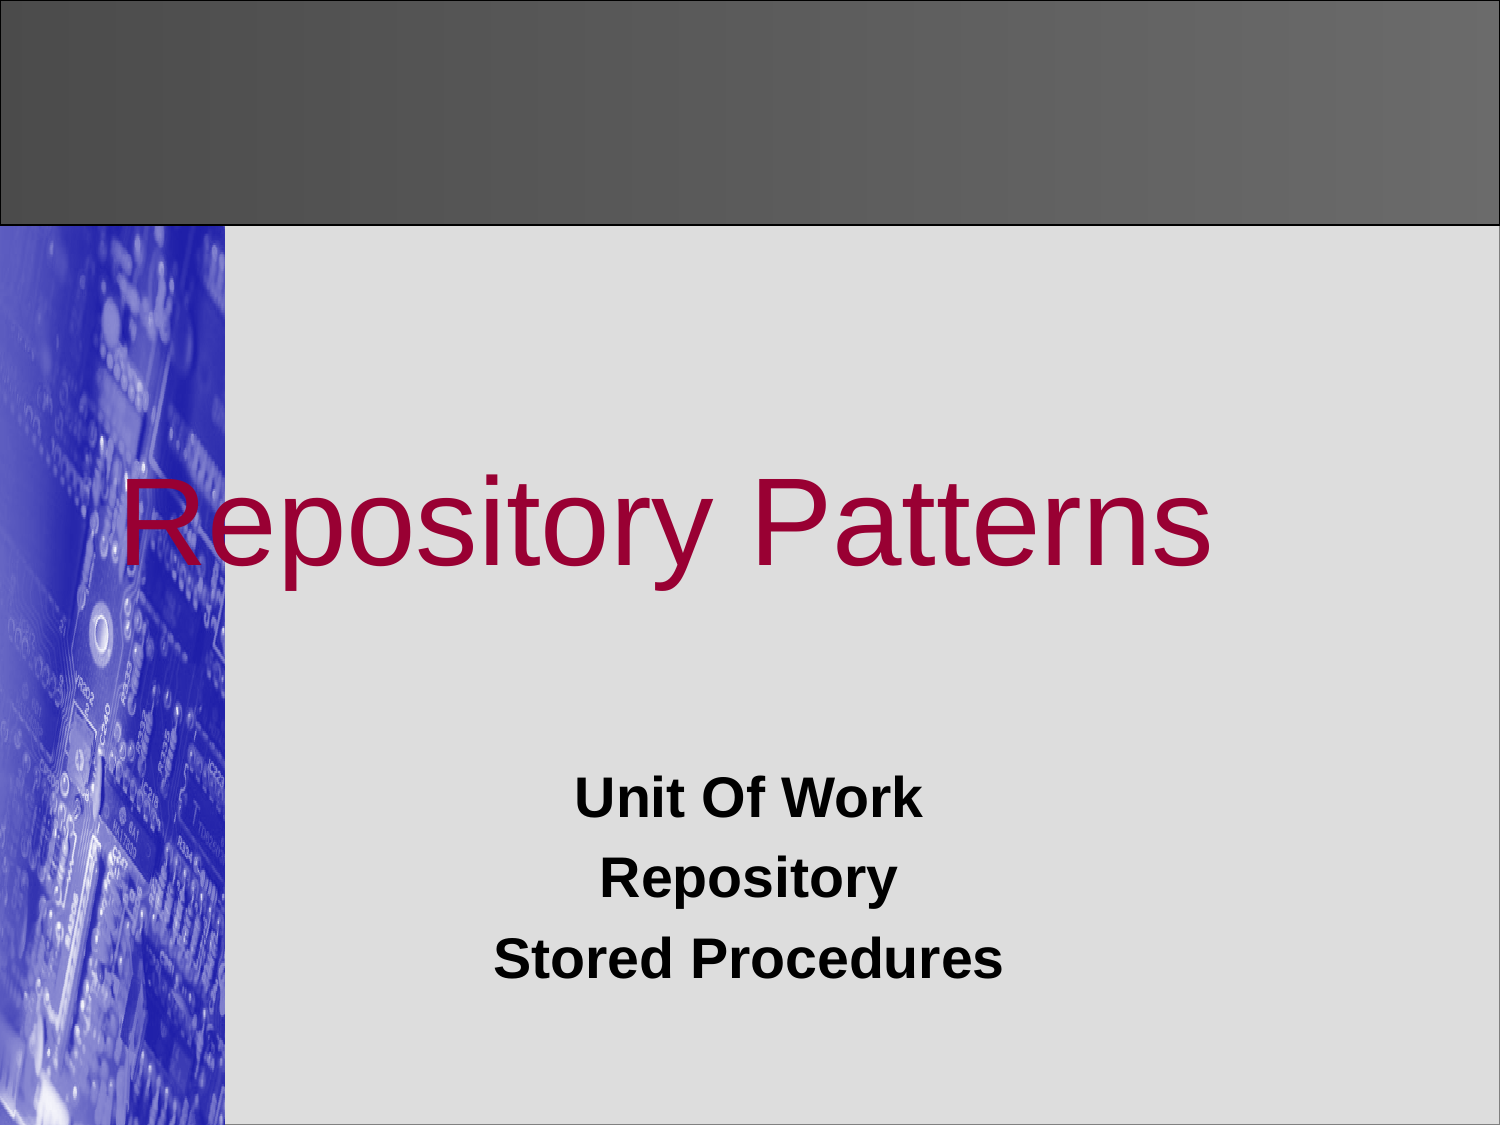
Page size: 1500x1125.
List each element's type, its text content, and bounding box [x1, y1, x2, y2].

title Repository Patterns [102, 280, 1397, 749]
list Unit Of Work Repository Stored Procedures [102, 752, 1397, 999]
